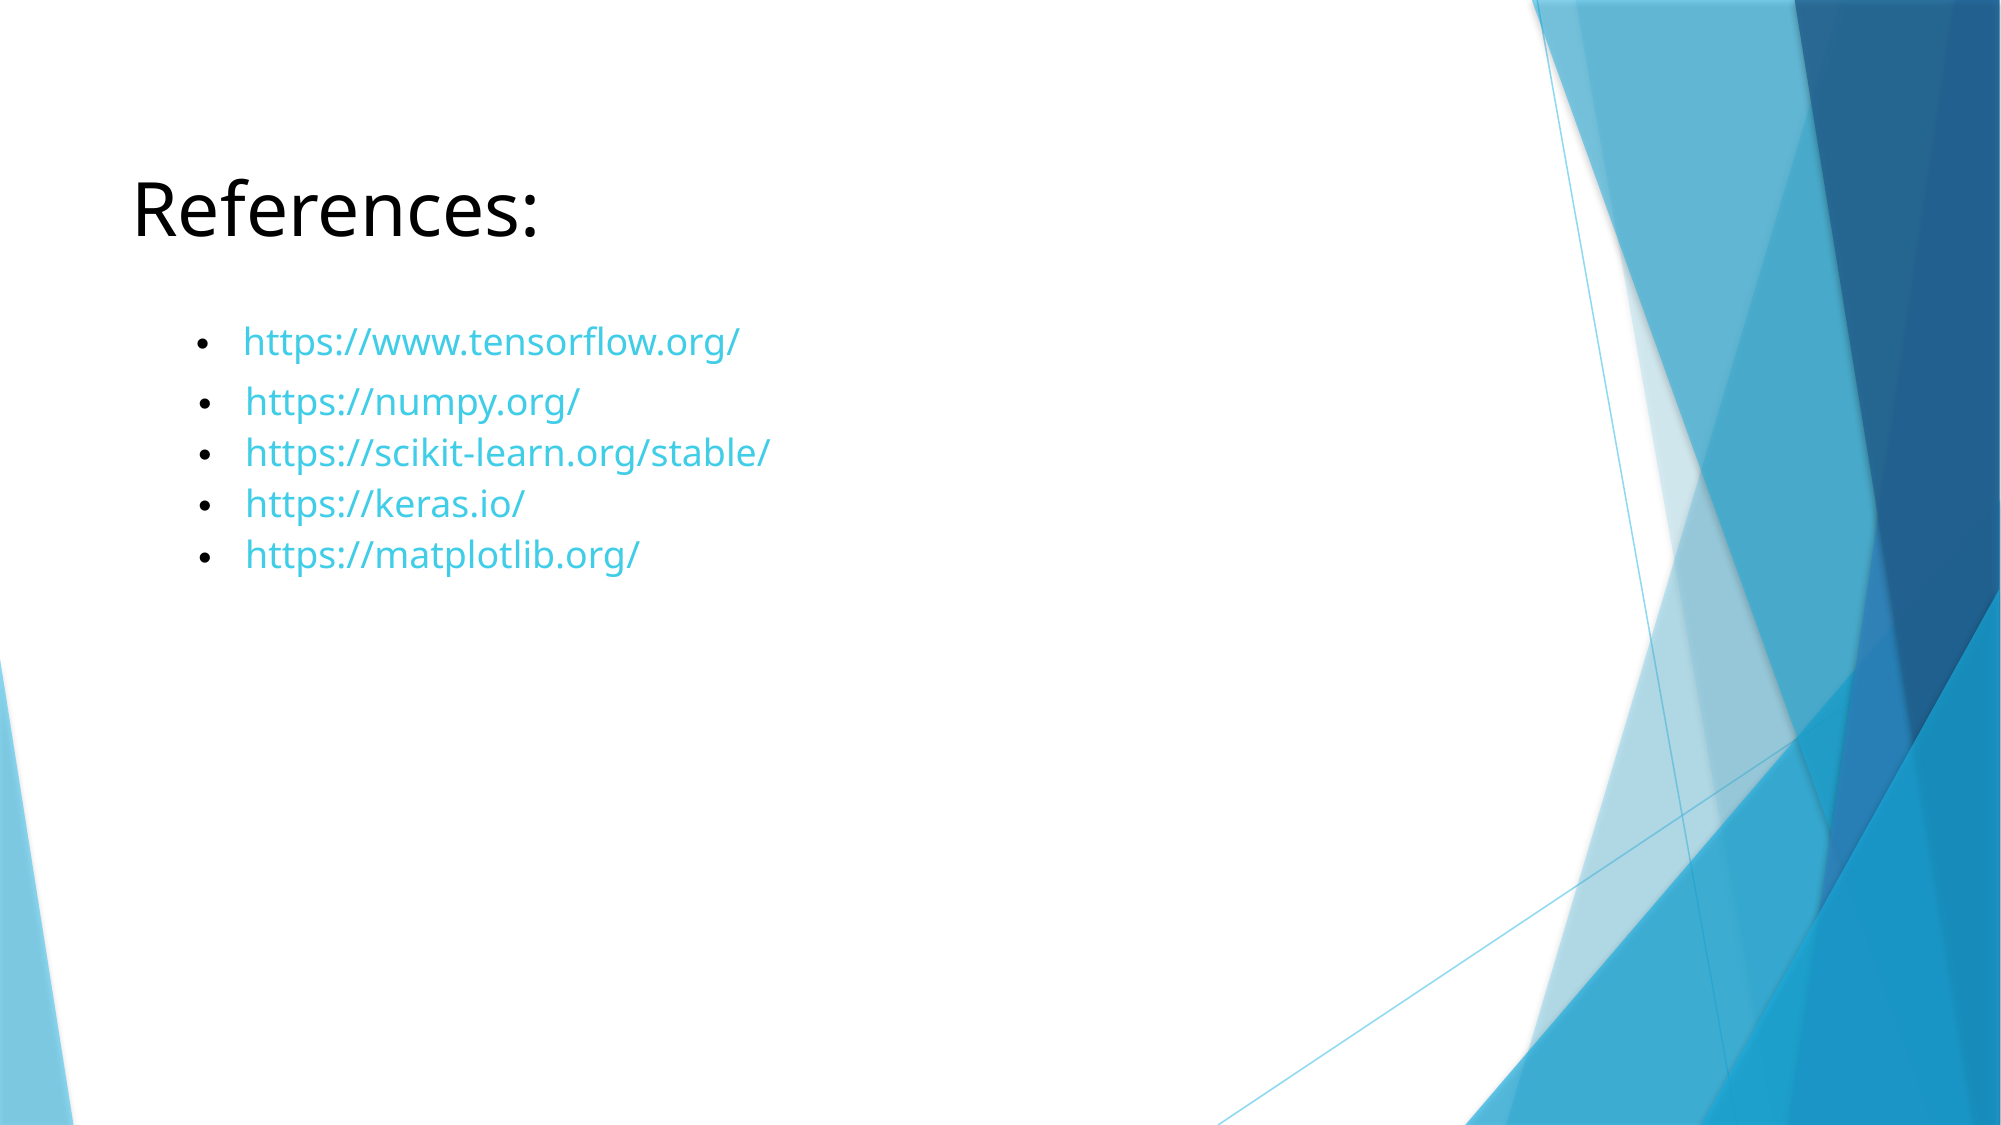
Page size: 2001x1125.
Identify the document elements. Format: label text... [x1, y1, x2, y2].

text_box https://numpy.org/ https://scikit-learn.org/stable/ https://keras.io/ https://matplotlib.org/ [183, 377, 1524, 590]
text_box https://www.tensorflow.org/ [181, 310, 1524, 377]
text_box References: [116, 153, 683, 259]
